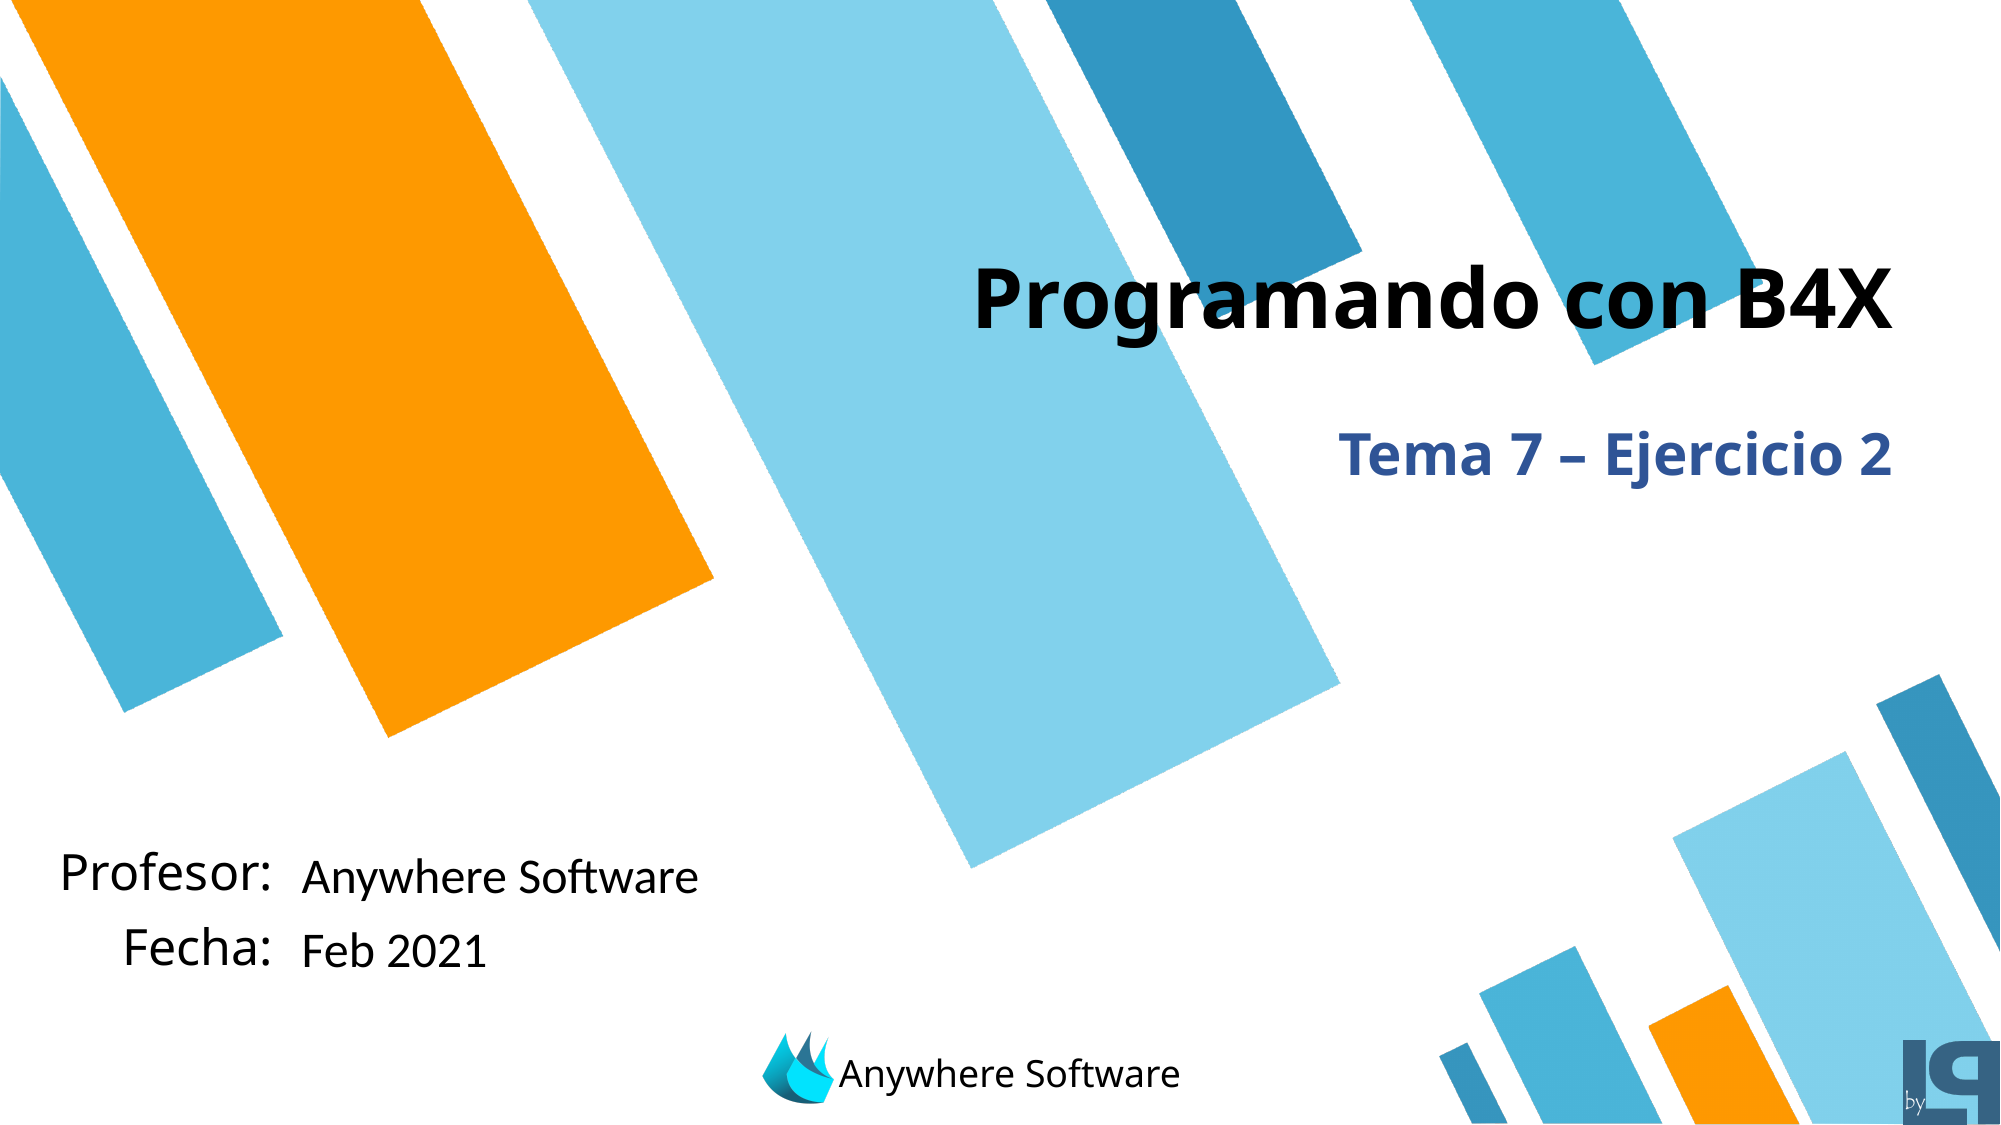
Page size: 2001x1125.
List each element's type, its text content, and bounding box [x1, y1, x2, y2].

title Programando con B4X [192, 82, 1909, 354]
picture [0, 0, 2000, 1125]
subtitle Tema 7 – Ejercicio 2 [408, 417, 1909, 533]
text_box Anywhere Software [286, 835, 752, 910]
text_box Feb 2021 [286, 910, 752, 985]
